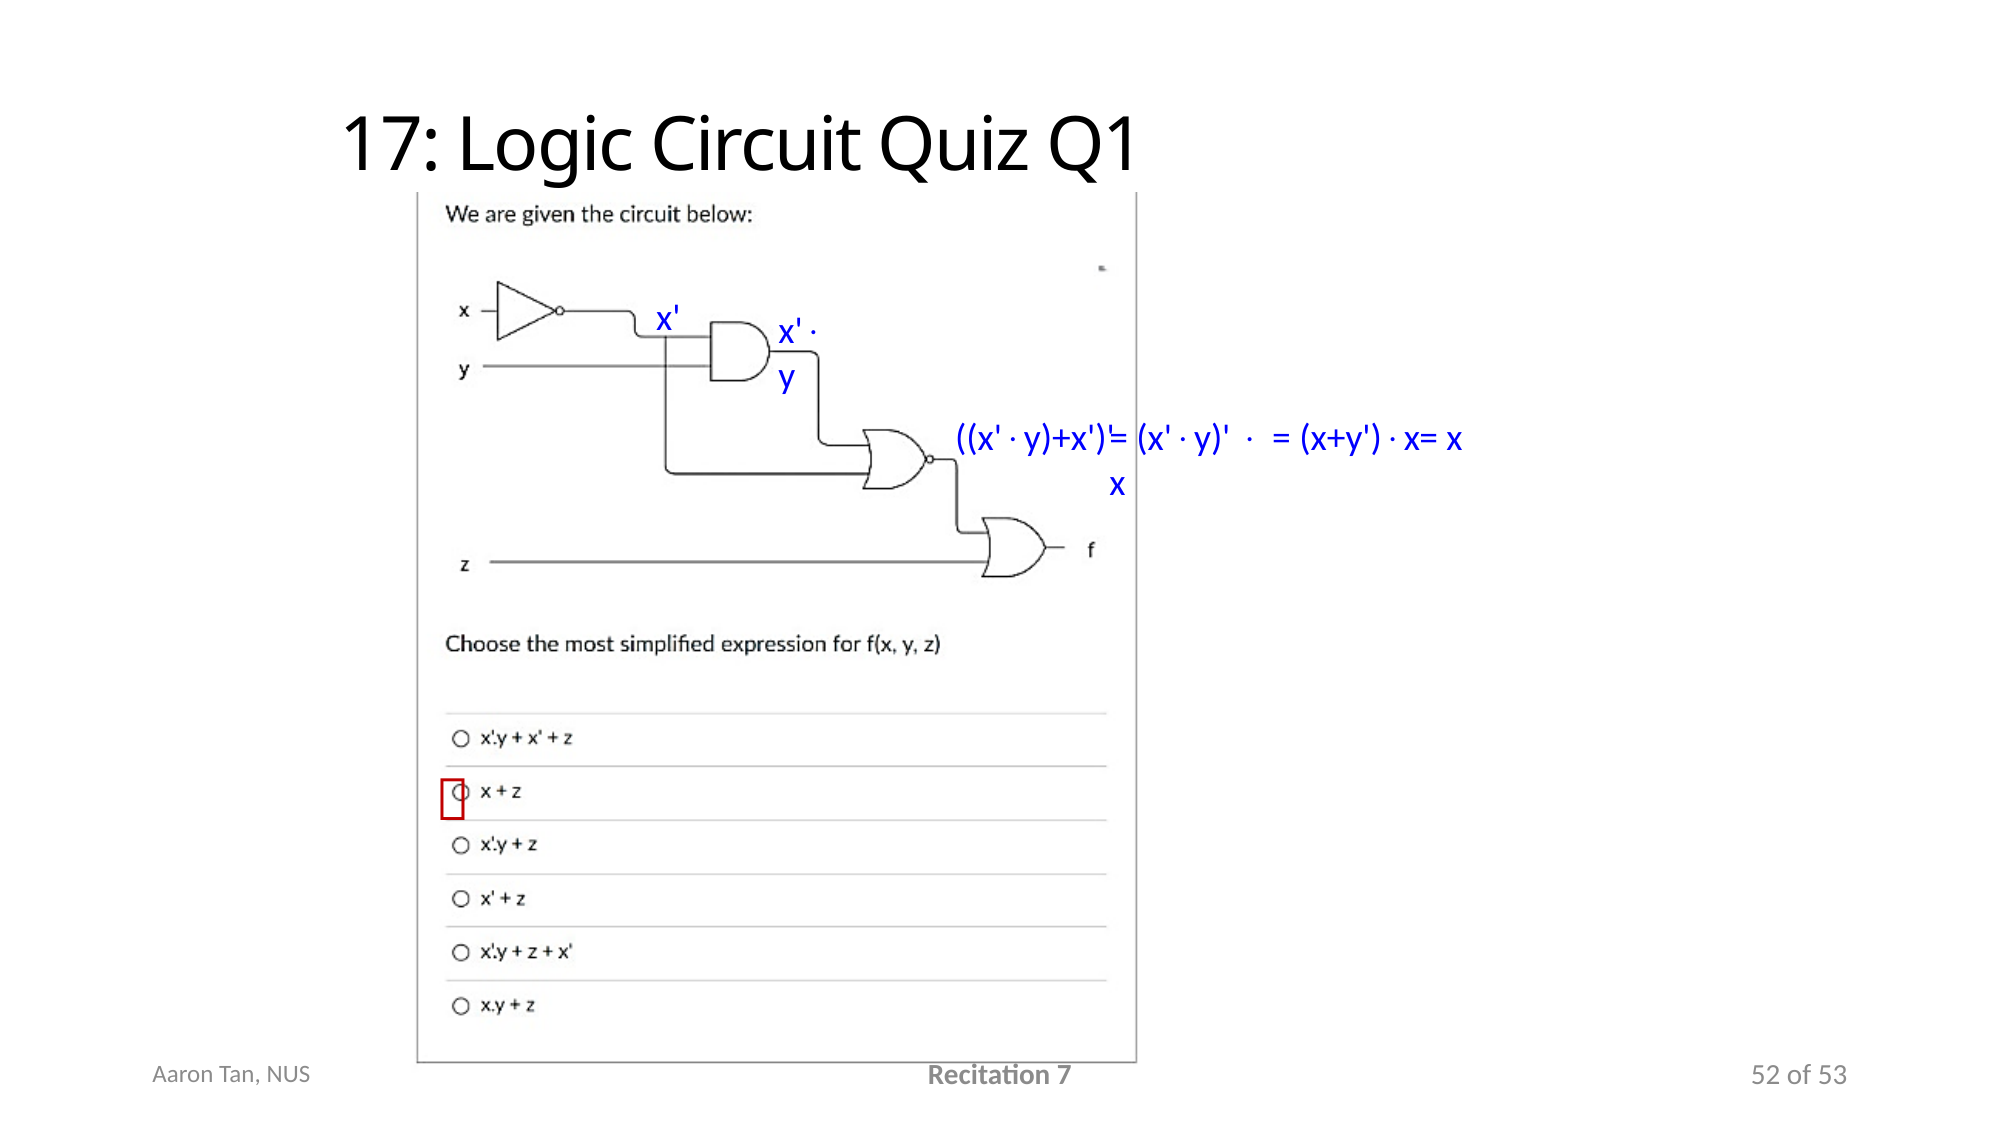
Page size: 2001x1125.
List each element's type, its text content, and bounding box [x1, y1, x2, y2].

text_box 17: Logic Circuit Quiz Q1 [324, 87, 1511, 193]
picture [403, 192, 1139, 1085]
text_box = (x'y)'  x [1139, 405, 1286, 511]
slide_number Aaron Tan, NUS [137, 1042, 588, 1103]
slide_number 52 of 53 [1412, 1042, 1863, 1103]
text_box = x [1404, 405, 1491, 466]
text_box = (x+y')x [1257, 405, 1404, 466]
footer Recitation 7 [662, 1042, 1338, 1103]
